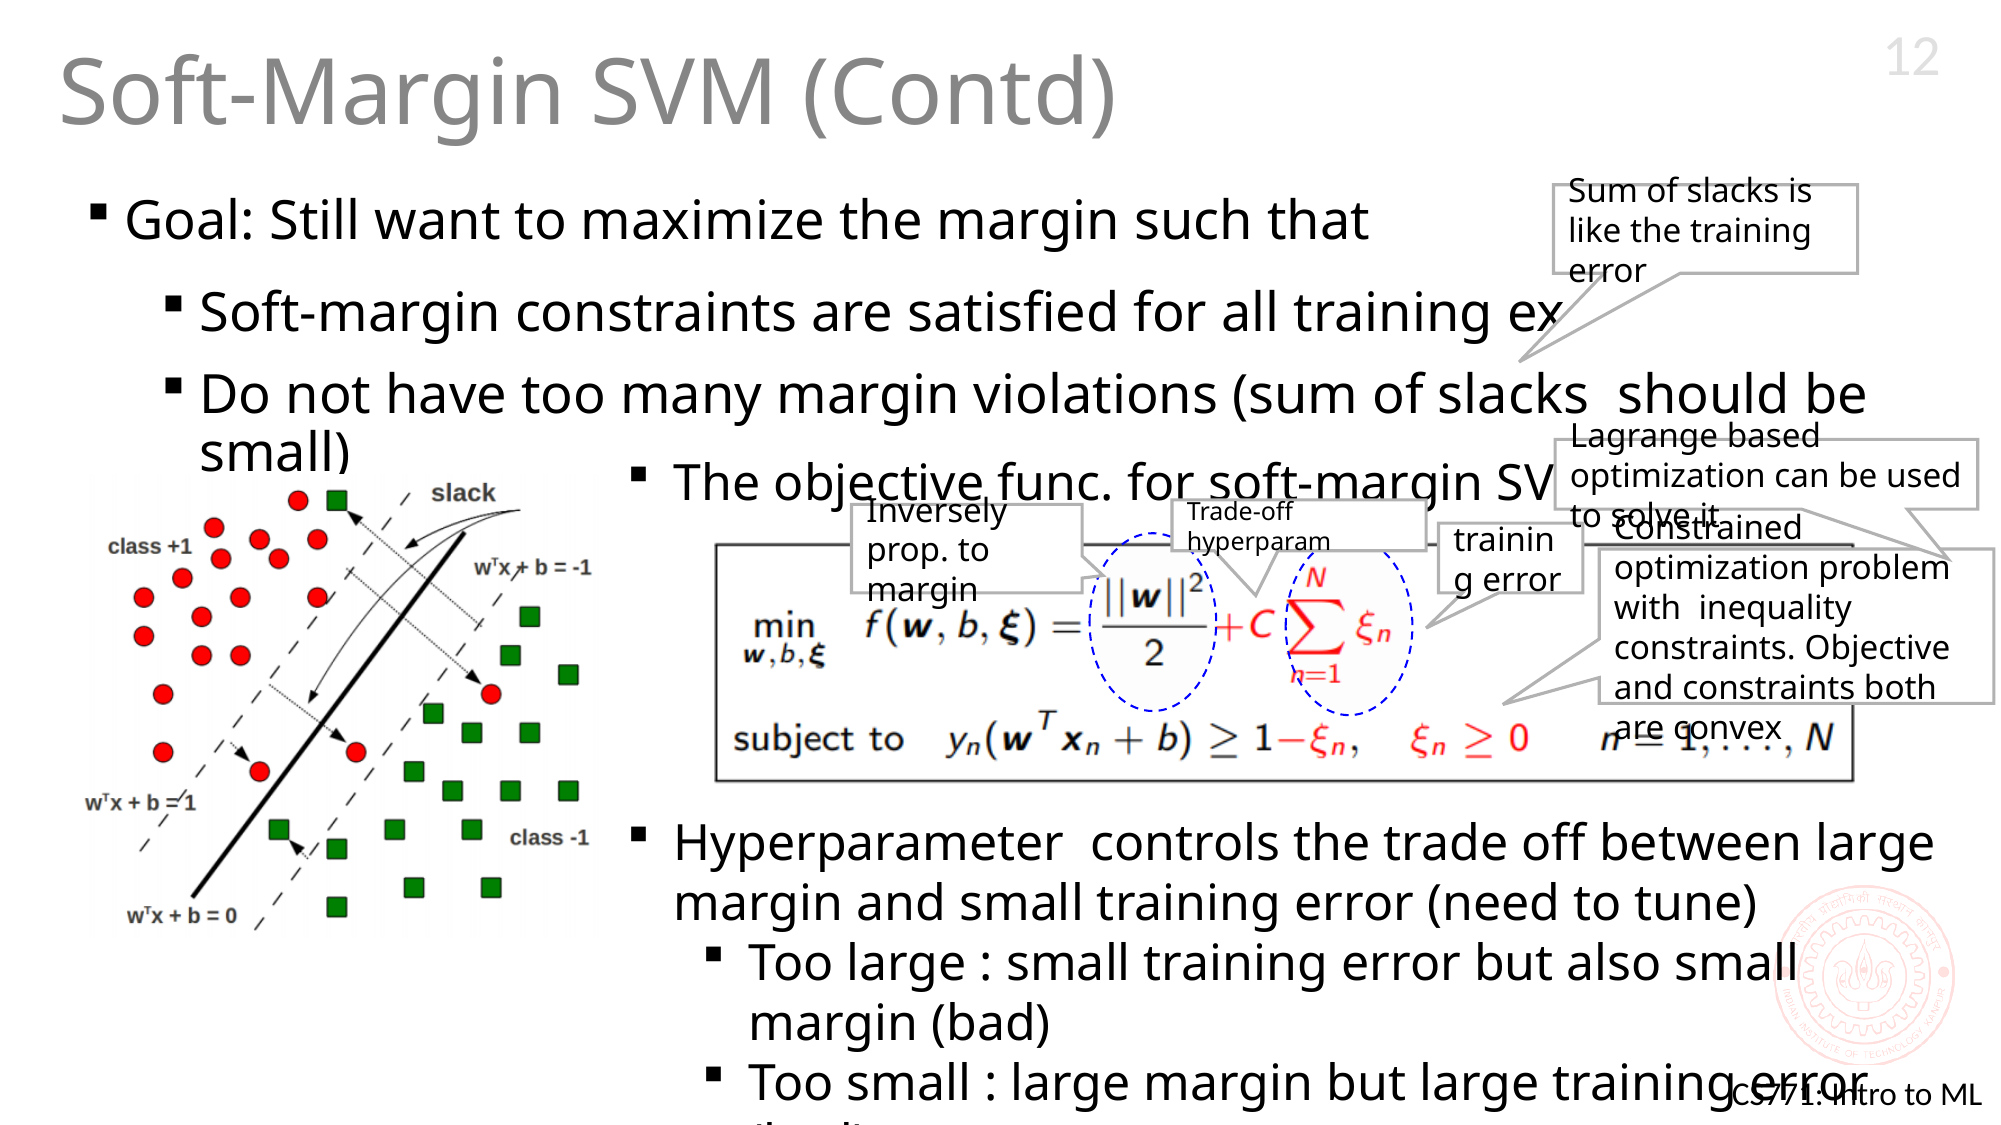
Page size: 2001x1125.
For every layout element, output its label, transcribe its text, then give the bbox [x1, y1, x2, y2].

text_box Lagrange based optimization can be used to solve it [1554, 438, 1979, 562]
text_box Inversely prop. to margin [850, 503, 1084, 537]
text_box Trade-off hyperparam [1170, 498, 1428, 537]
slide_number 12 [1857, 22, 1957, 83]
title Soft-Margin SVM (Contd) [43, 27, 1970, 163]
text_box [1133, 532, 1170, 537]
text_box Sum of slacks is like the training error [1518, 183, 1859, 363]
text_box training error [1437, 522, 1584, 537]
picture [713, 537, 1858, 785]
picture [36, 474, 613, 940]
